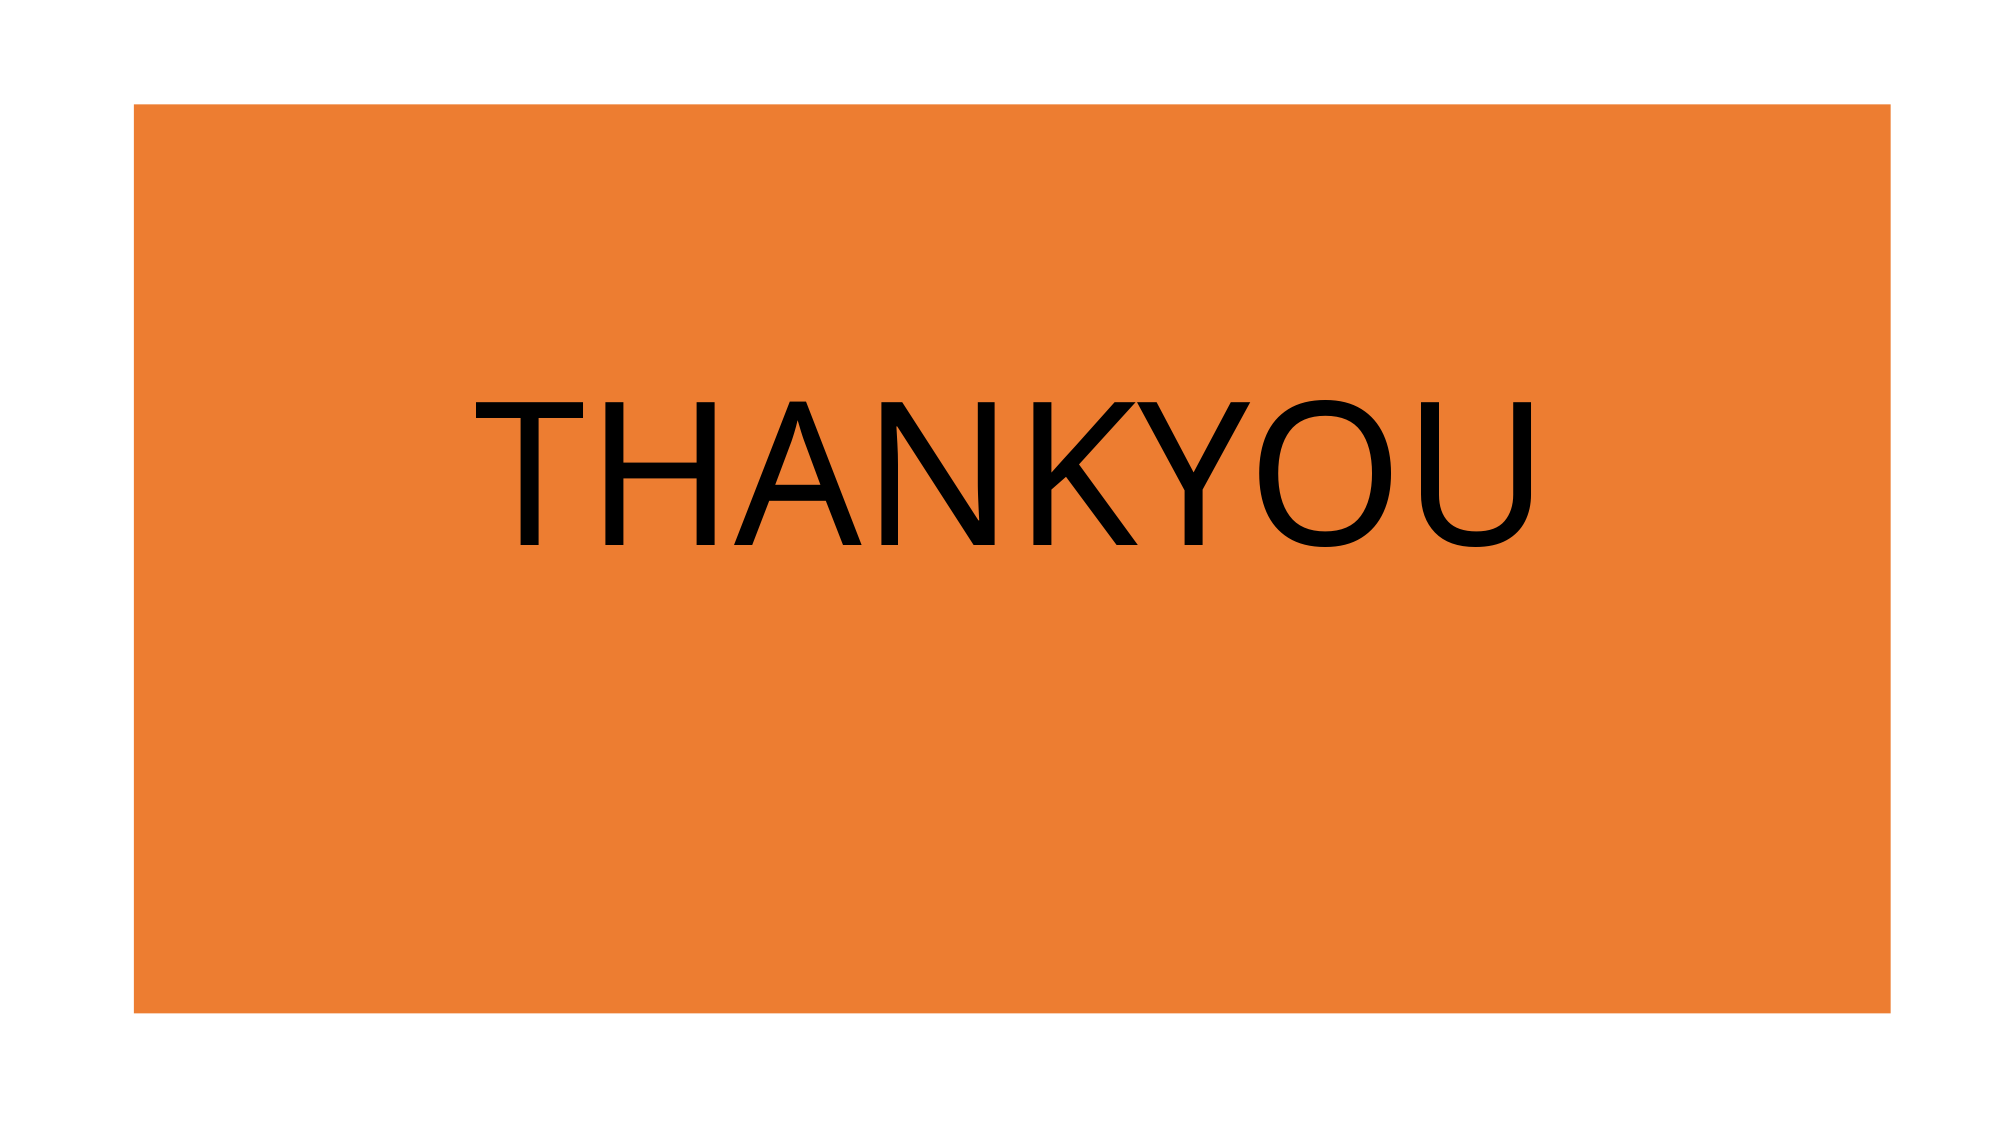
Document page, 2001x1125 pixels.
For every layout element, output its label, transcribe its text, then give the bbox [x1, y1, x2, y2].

list THANKYOU [133, 104, 1891, 1014]
